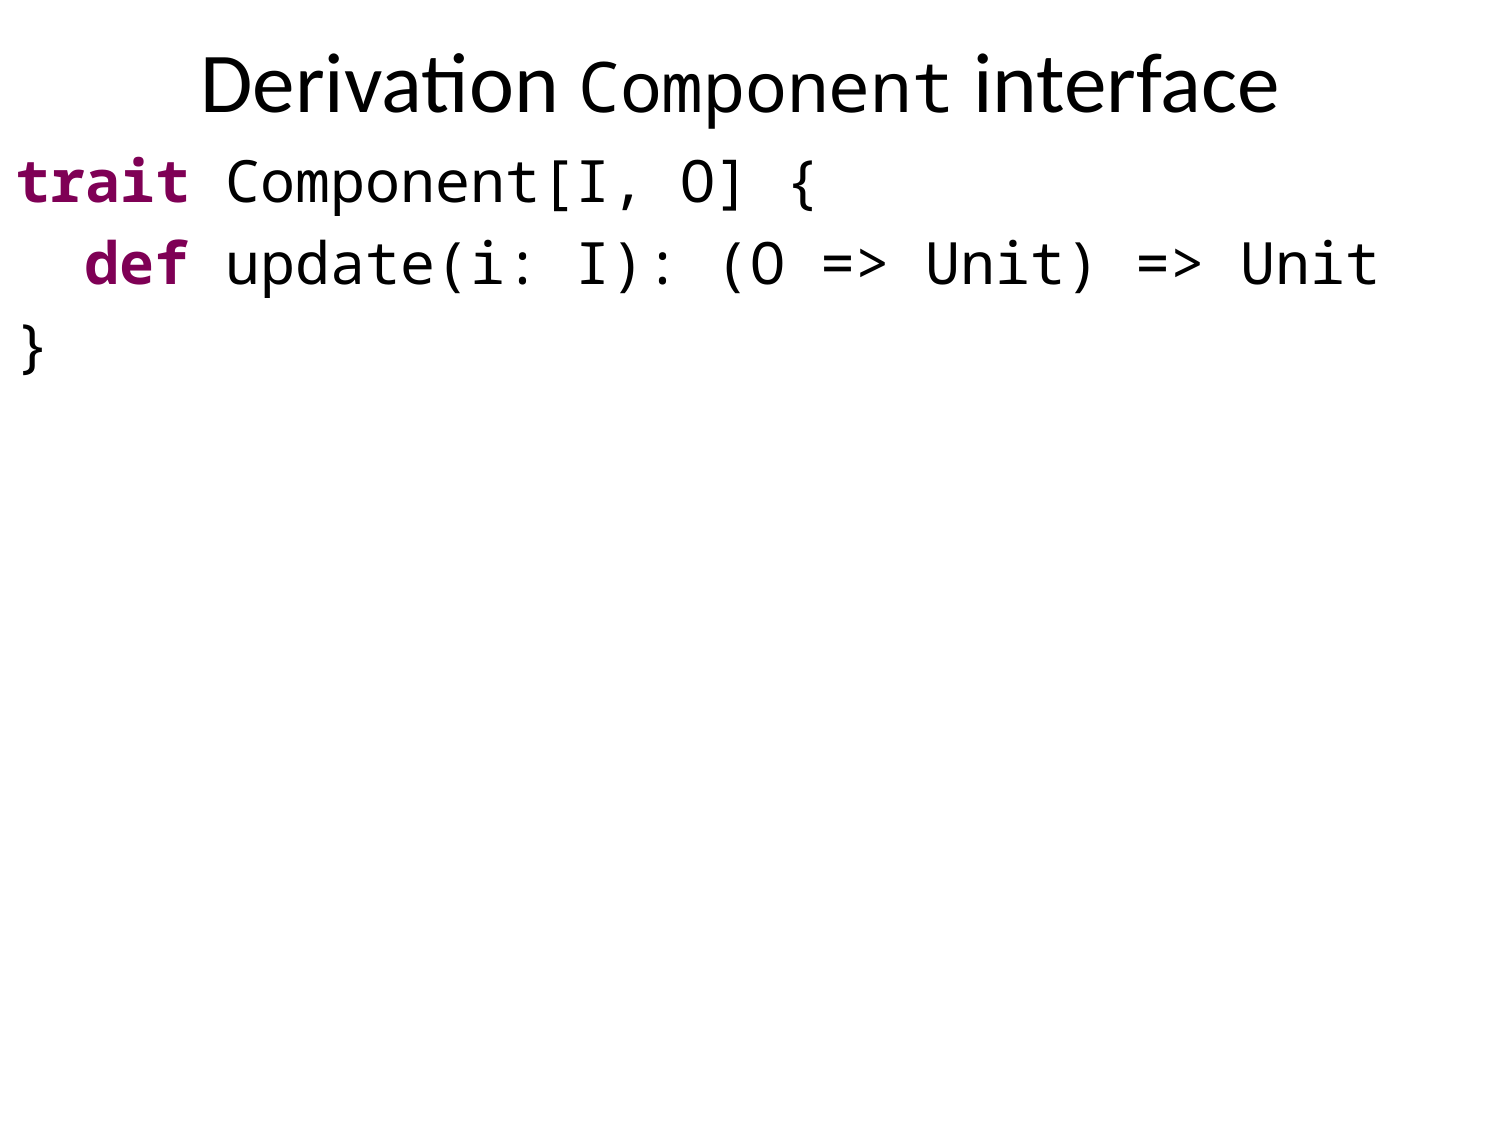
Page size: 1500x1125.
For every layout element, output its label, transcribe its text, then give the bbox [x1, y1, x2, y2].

list trait Component[I, O] { def update(i: I): (O => Unit) => Unit } [0, 137, 1500, 1125]
text_box Derivation Component interface [74, 19, 1425, 138]
